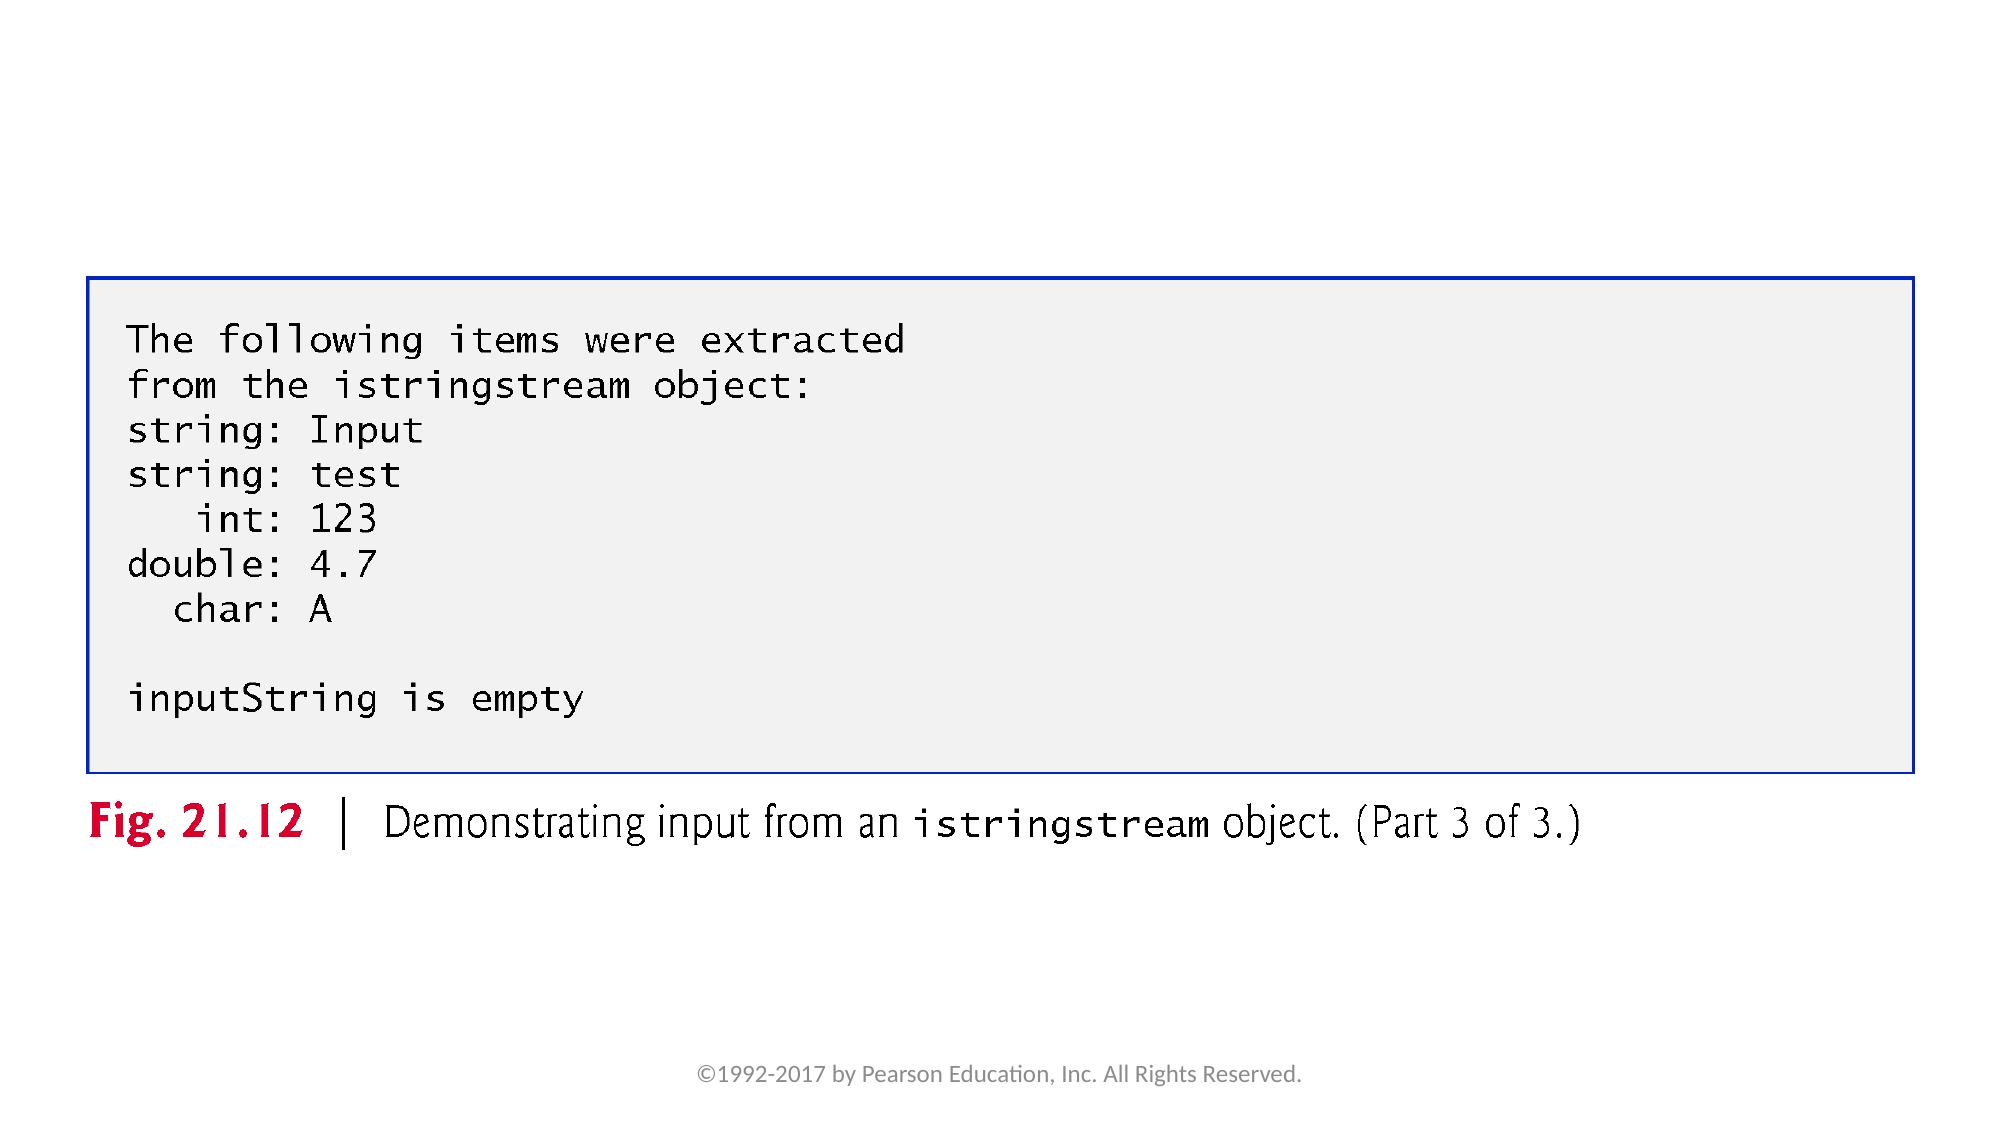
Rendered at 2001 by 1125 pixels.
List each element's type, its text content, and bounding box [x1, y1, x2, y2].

footer ©1992-2017 by Pearson Education, Inc. All Rights Reserved. [662, 1042, 1338, 1103]
picture [0, 190, 2000, 935]
